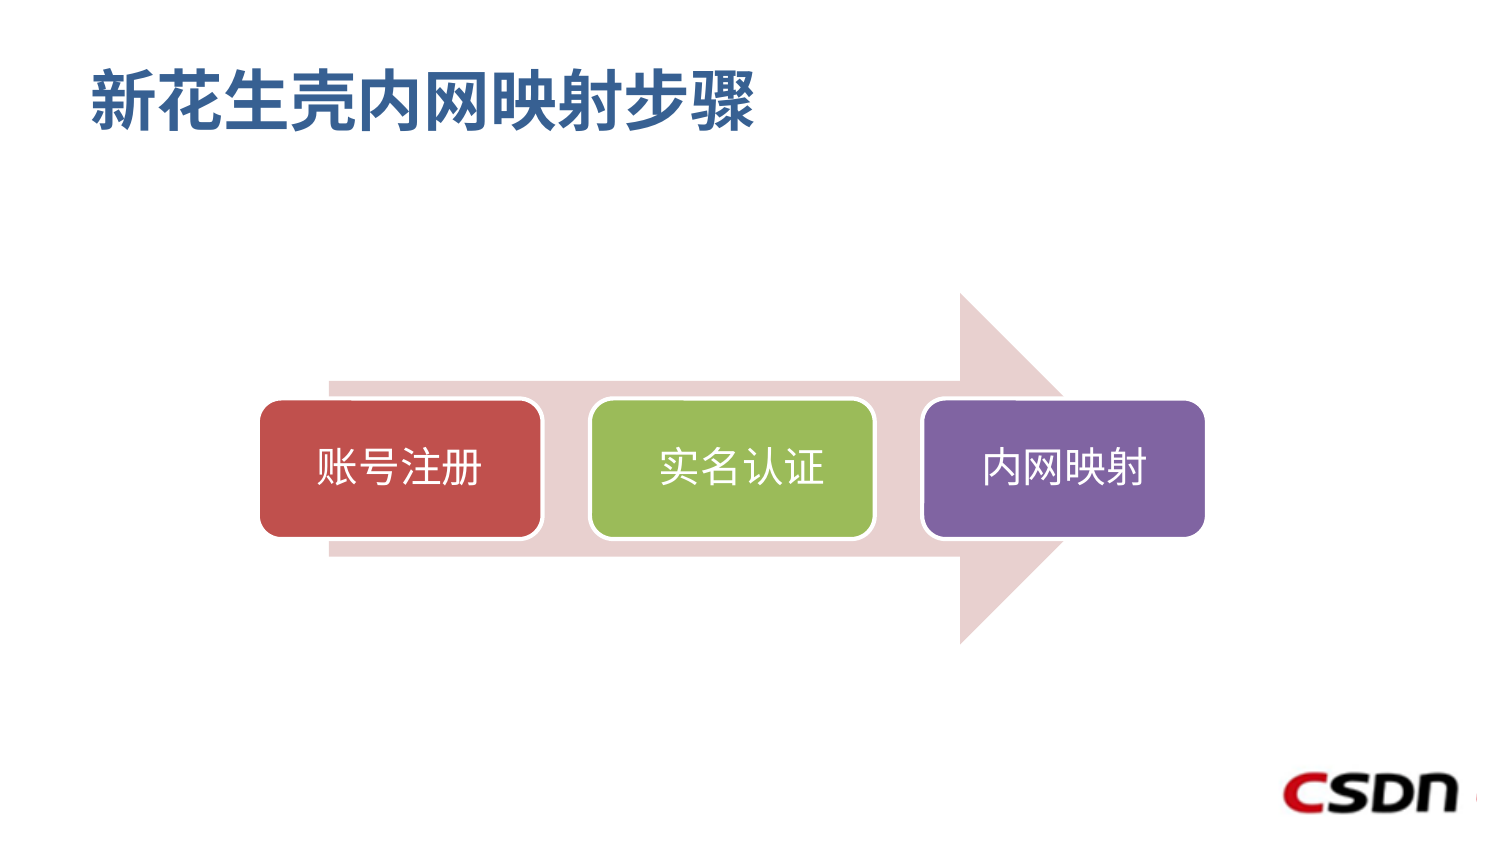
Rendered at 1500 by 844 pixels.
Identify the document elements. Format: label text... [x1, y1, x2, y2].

picture [1257, 740, 1477, 824]
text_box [257, 292, 1208, 645]
title 新花生壳内网映射步骤 [75, 45, 1425, 153]
